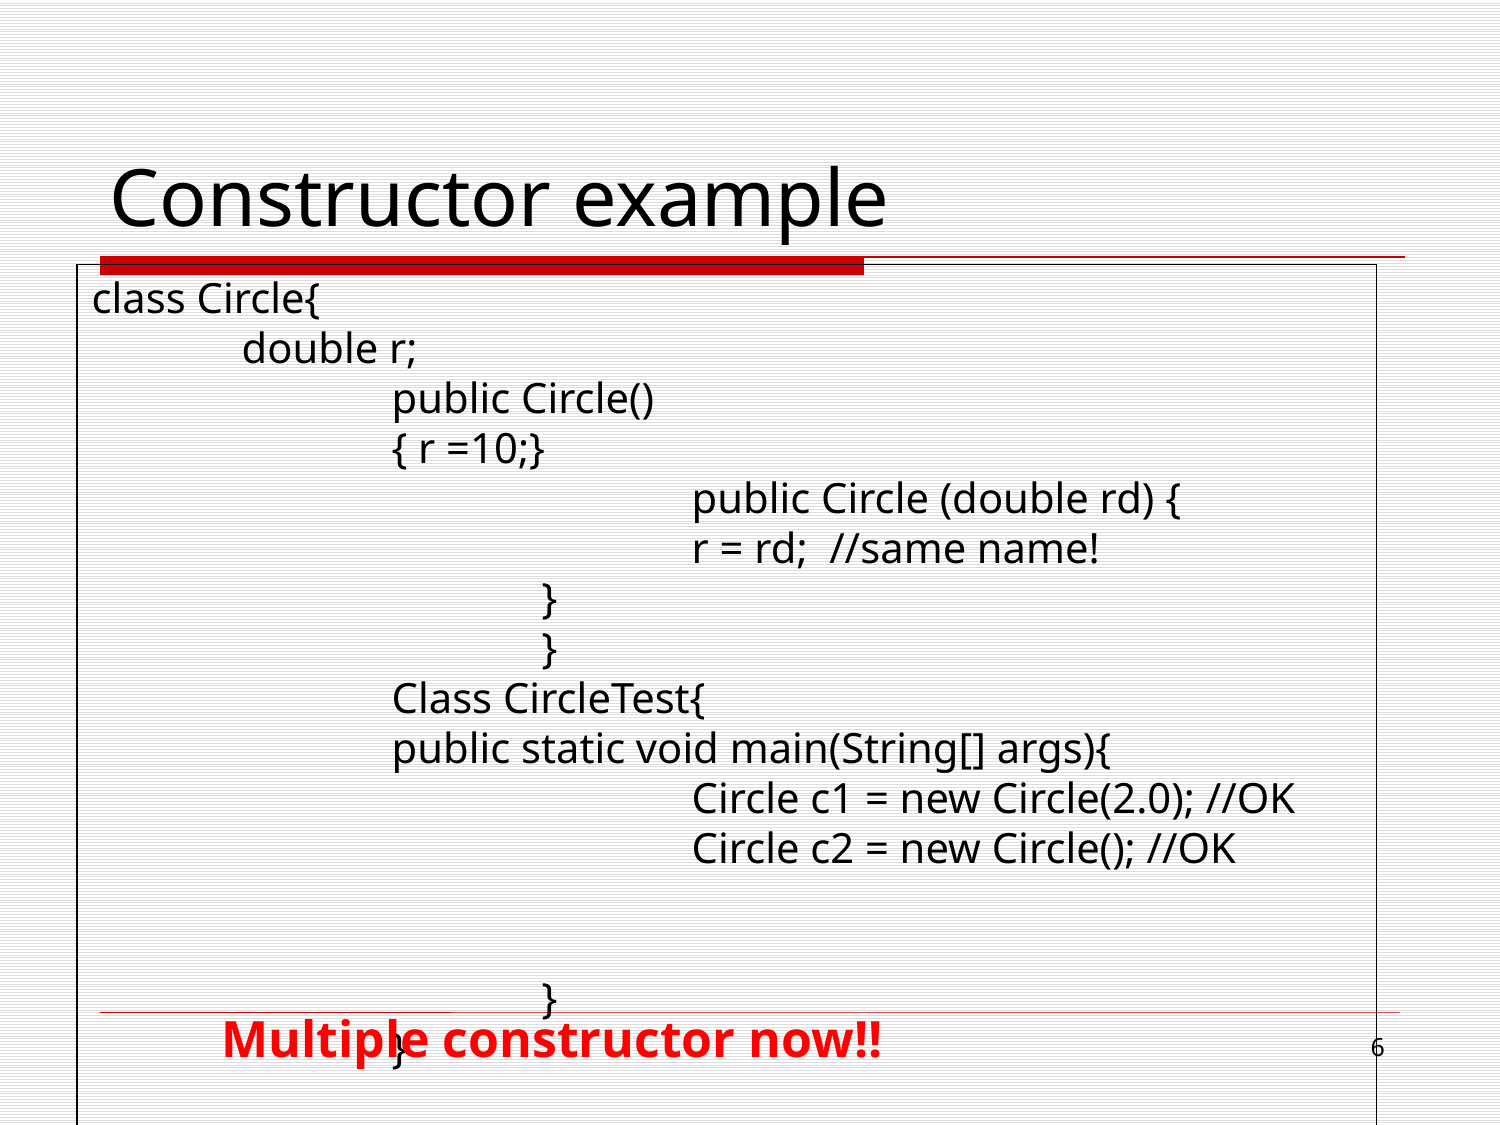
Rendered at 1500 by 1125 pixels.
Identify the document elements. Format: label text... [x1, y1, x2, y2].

text_box Multiple constructor now!! [206, 999, 939, 1075]
text_box class Circle{ double r; public Circle() { r =10;} public Circle (double rd) { r = rd; //same name! } } Class CircleTest{ public static void main(String[] args){ Circle c1 = new Circle(2.0); //OK Circle c2 = new Circle(); //OK } } [76, 264, 1377, 1125]
slide_number 6 [1074, 1024, 1401, 1103]
title Constructor example [93, 49, 1407, 250]
